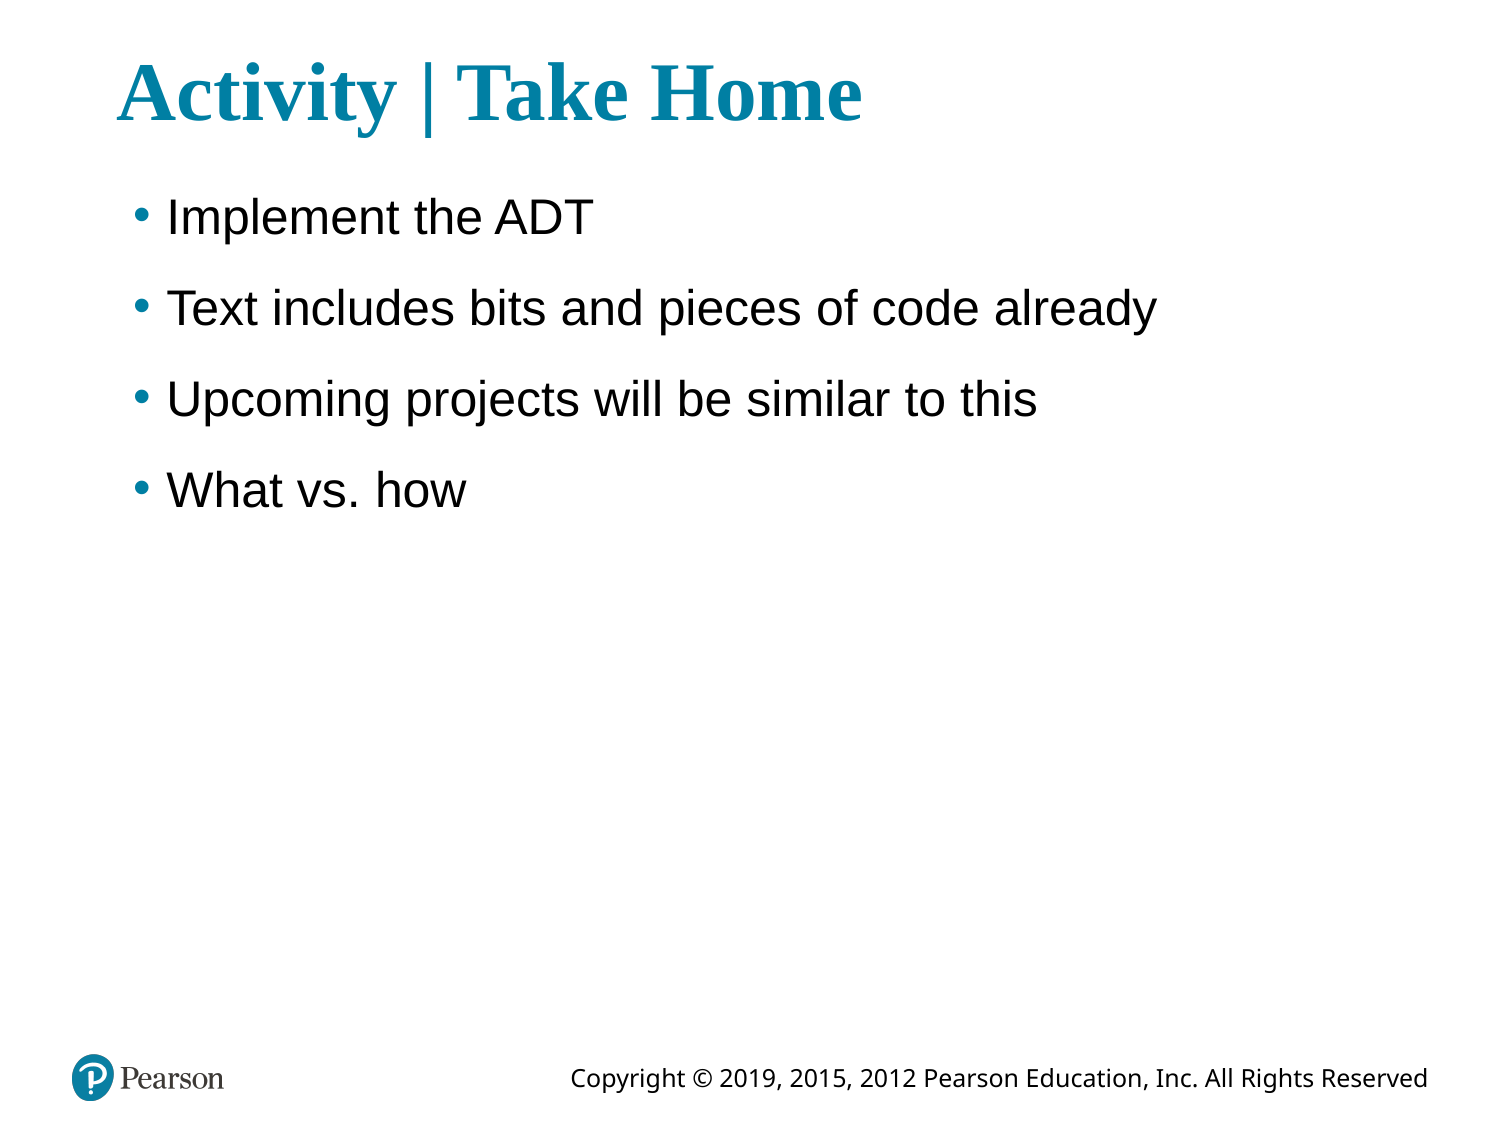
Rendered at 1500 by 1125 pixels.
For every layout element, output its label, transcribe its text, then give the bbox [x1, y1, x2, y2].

list Implement the ADT Text includes bits and pieces of code already Upcoming projects will be similar to this What vs. how [100, 168, 1452, 996]
picture [80, 1063, 106, 1088]
picture [98, 1054, 224, 1101]
picture [72, 1054, 88, 1070]
title Activity | Take Home [100, 9, 1452, 153]
picture [72, 1087, 83, 1101]
